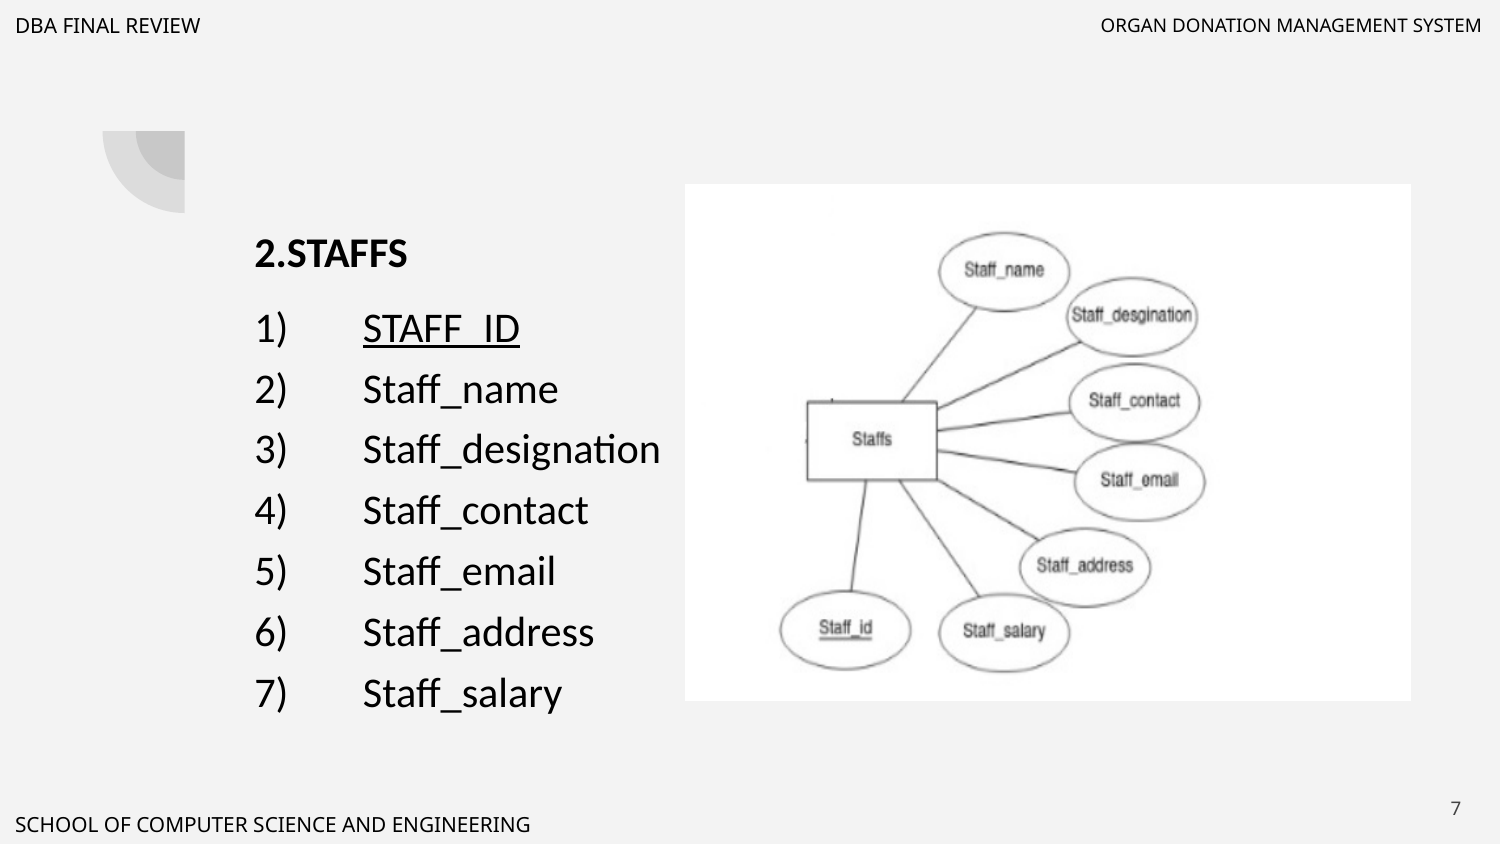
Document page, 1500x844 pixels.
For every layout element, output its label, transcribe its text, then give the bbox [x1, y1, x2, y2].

text_box SCHOOL OF COMPUTER SCIENCE AND ENGINEERING [0, 799, 789, 844]
text_box ORGAN DONATION MANAGEMENT SYSTEM [935, 2, 1500, 48]
list 2.STAFFS STAFF_ID Staff_name Staff_designation Staff_contact Staff_email Staff_address Staff_salary [239, 202, 1400, 733]
slide_number ‹#› [1386, 777, 1477, 842]
text_box DBA FINAL REVIEW [0, 0, 330, 51]
picture [685, 184, 1411, 701]
